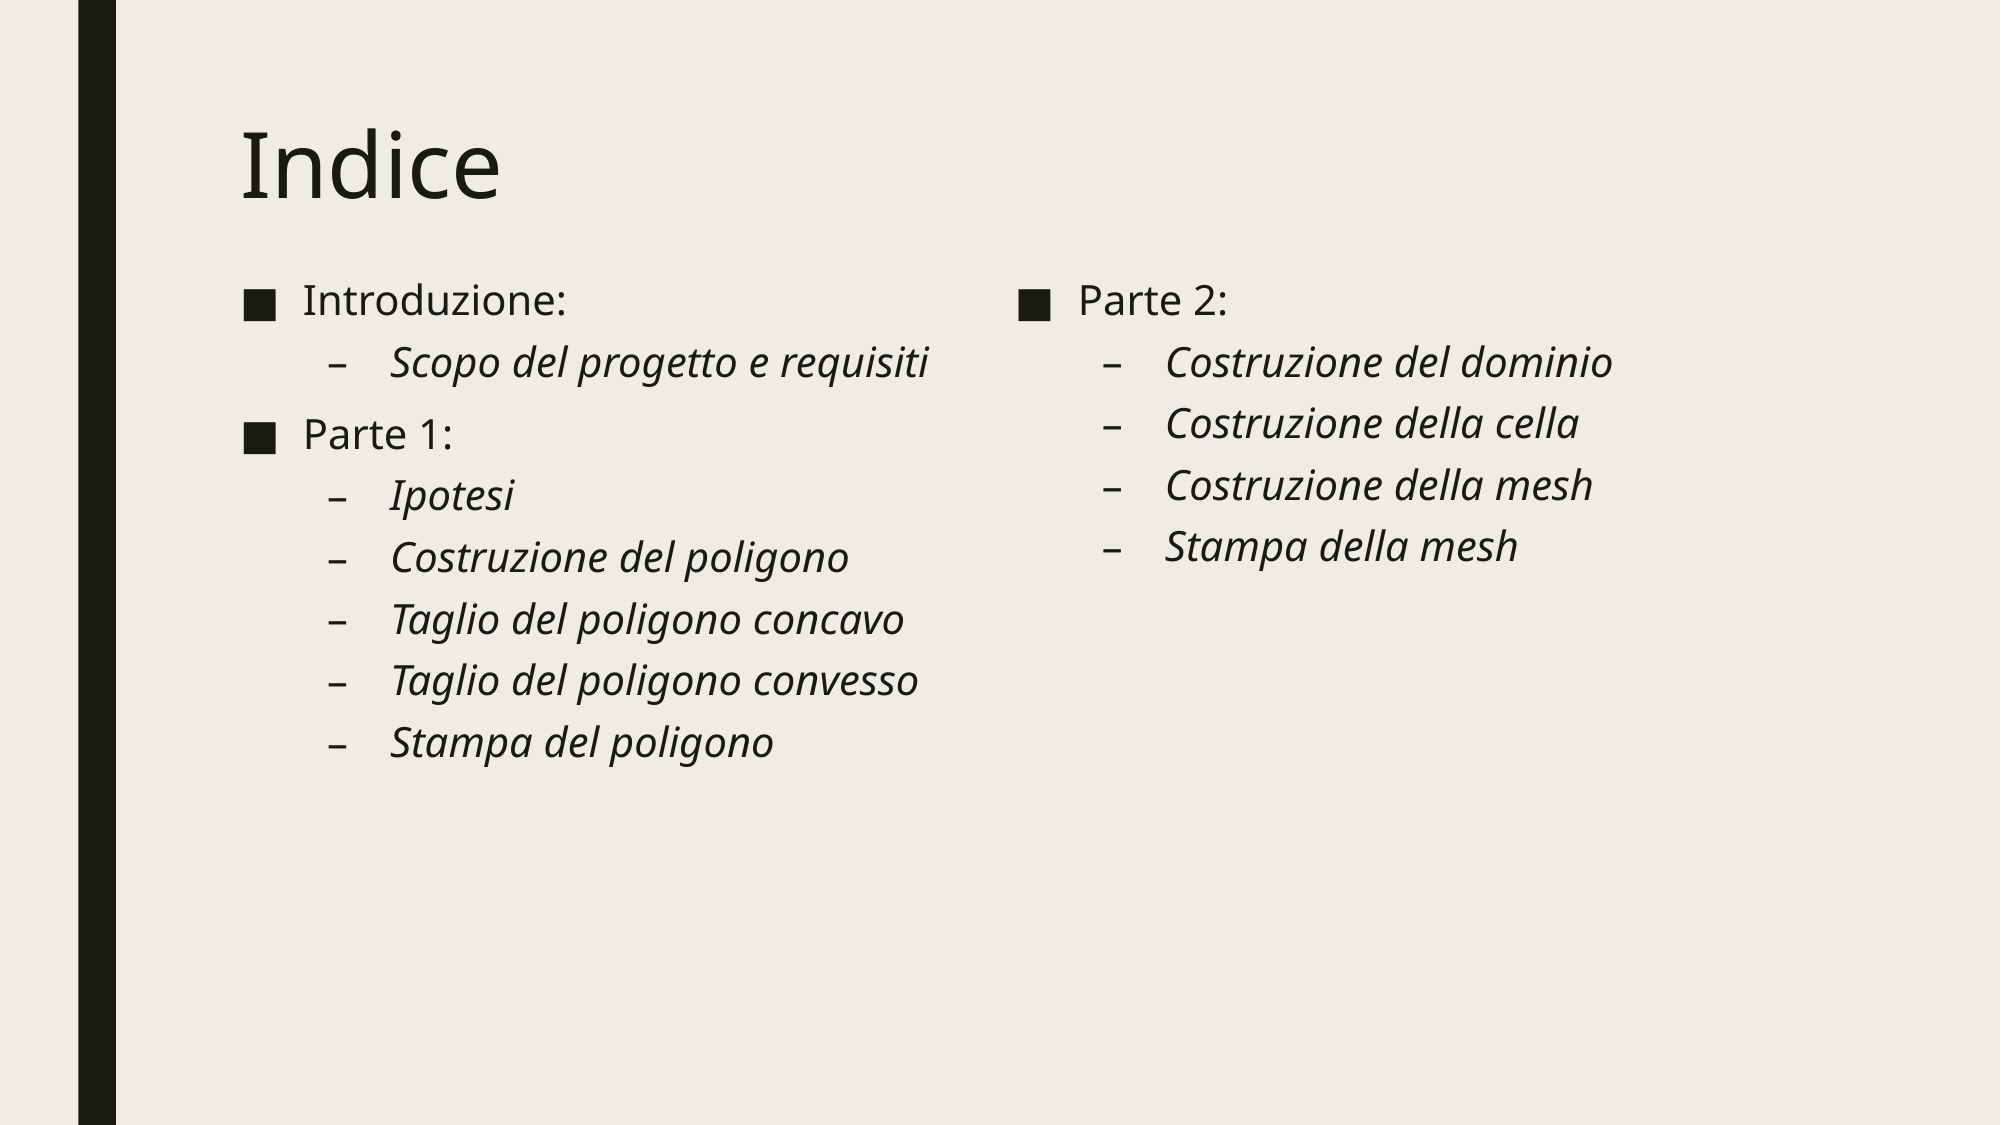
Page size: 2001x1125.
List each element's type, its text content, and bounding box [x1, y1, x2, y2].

list Introduzione: Scopo del progetto e requisiti Parte 1: Ipotesi Costruzione del poligono Taglio del poligono concavo Taglio del poligono convesso Stampa del poligono [225, 270, 999, 1074]
text_box Parte 2: Costruzione del dominio Costruzione della cella Costruzione della mesh Stampa della mesh [999, 270, 1800, 1074]
title Indice [225, 112, 1800, 270]
